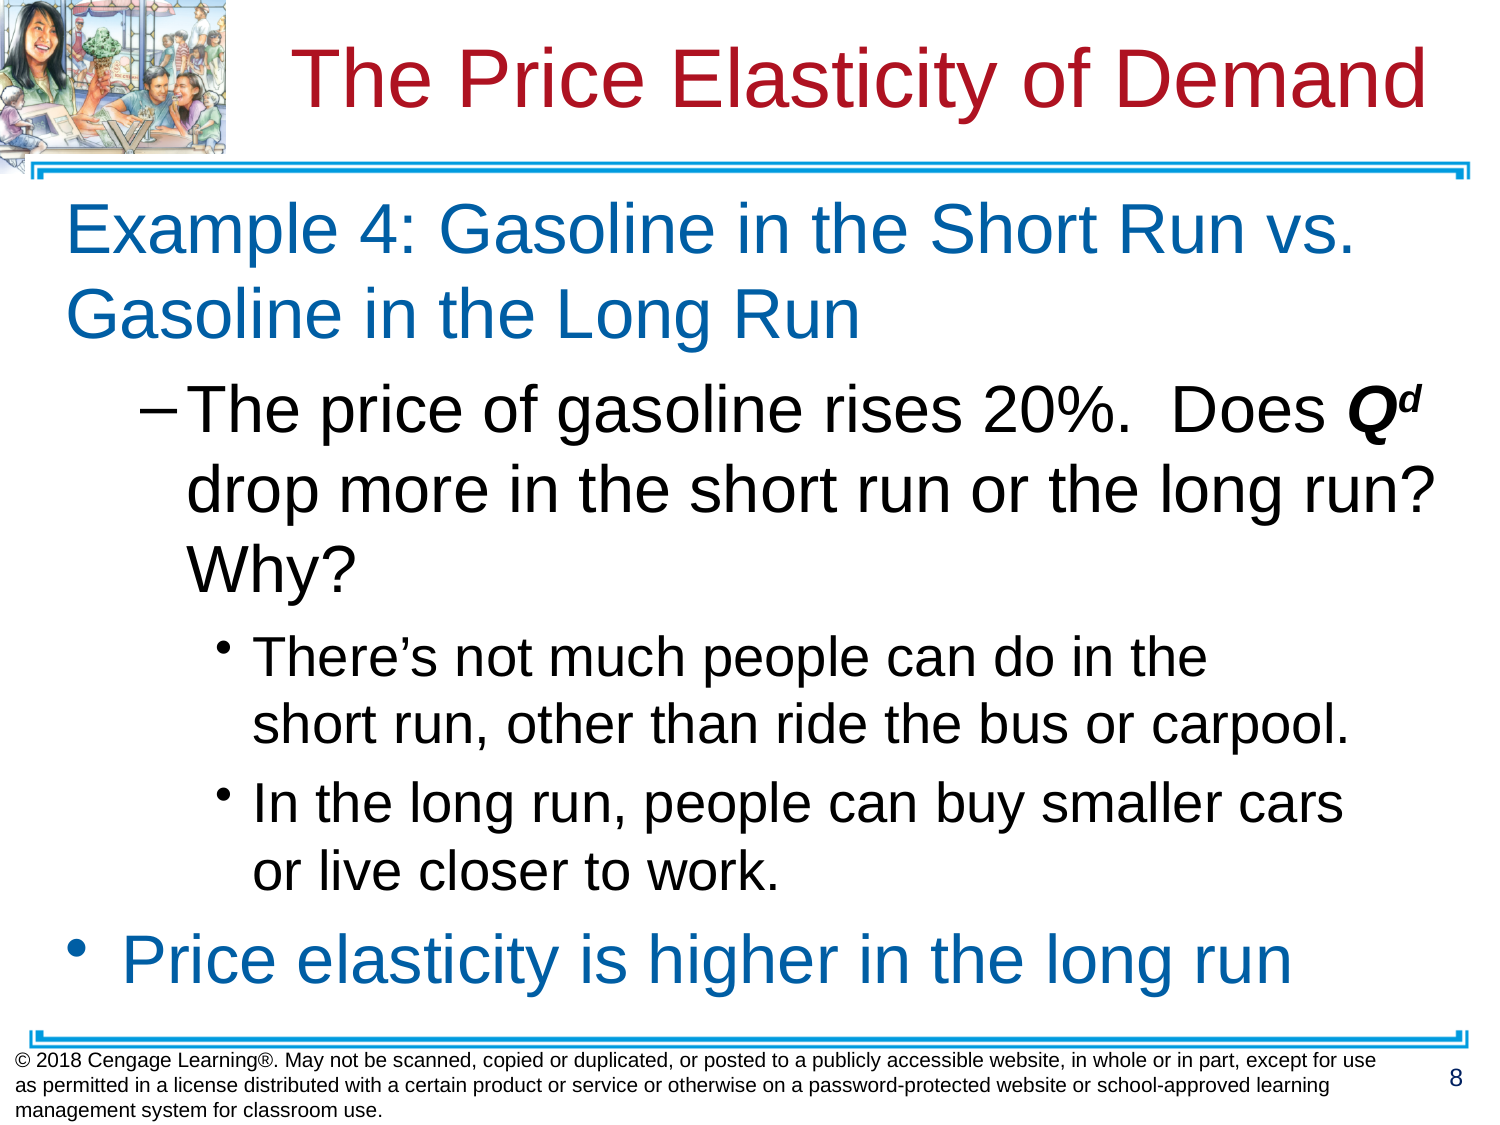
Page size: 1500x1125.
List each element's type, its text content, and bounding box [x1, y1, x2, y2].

list Example 4: Gasoline in the Short Run vs. Gasoline in the Long Run The price of gasoline rises 20%. Does Qd drop more in the short run or the long run? Why? [50, 174, 1500, 538]
picture [25, 1024, 1475, 1055]
title The Price Elasticity of Demand [219, 16, 1500, 158]
footer © 2018 Cengage Learning®. May not be scanned, copied or duplicated, or posted to a publicly accessible website, in whole or in part, except for use as permitted in a license distributed with a certain product or service or otherwise on a password-protected website or school-approved learning management system for classroom use. [0, 1043, 1412, 1125]
list There’s not much people can do in the short run, other than ride the bus or carpool. In the long run, people can buy smaller cars or live closer to work. Price elasticity is higher in the long run [50, 612, 1500, 1025]
slide_number 8 [1412, 1052, 1500, 1117]
picture [0, 0, 1475, 186]
